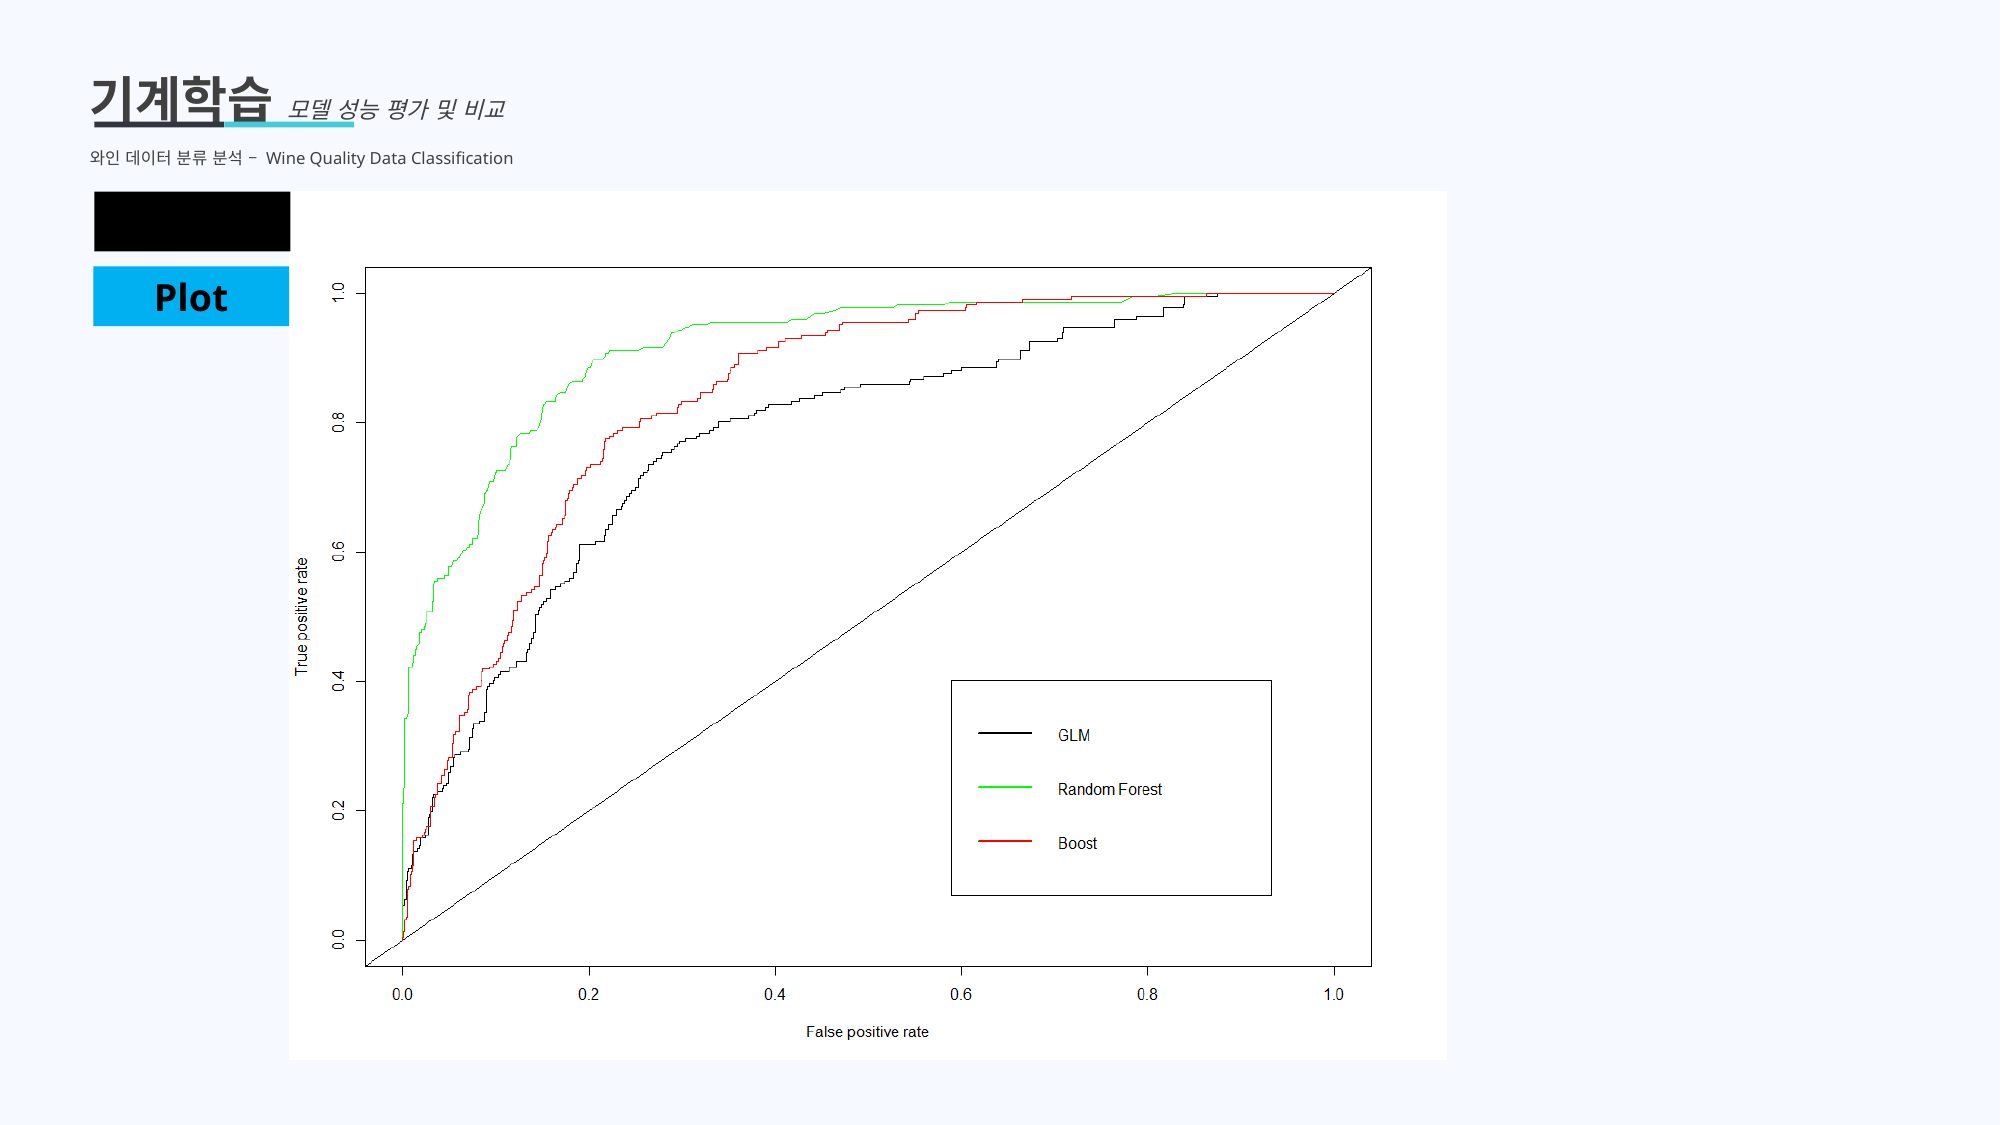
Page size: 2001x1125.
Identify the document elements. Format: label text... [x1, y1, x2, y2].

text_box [94, 121, 355, 128]
text_box ROC [94, 191, 289, 252]
text_box Plot [93, 266, 289, 327]
text_box 기계학습 모델 성능 평가 및 비교 와인 데이터 분류 분석 – Wine Quality Data Classification [75, 0, 834, 176]
picture [289, 191, 1447, 1060]
